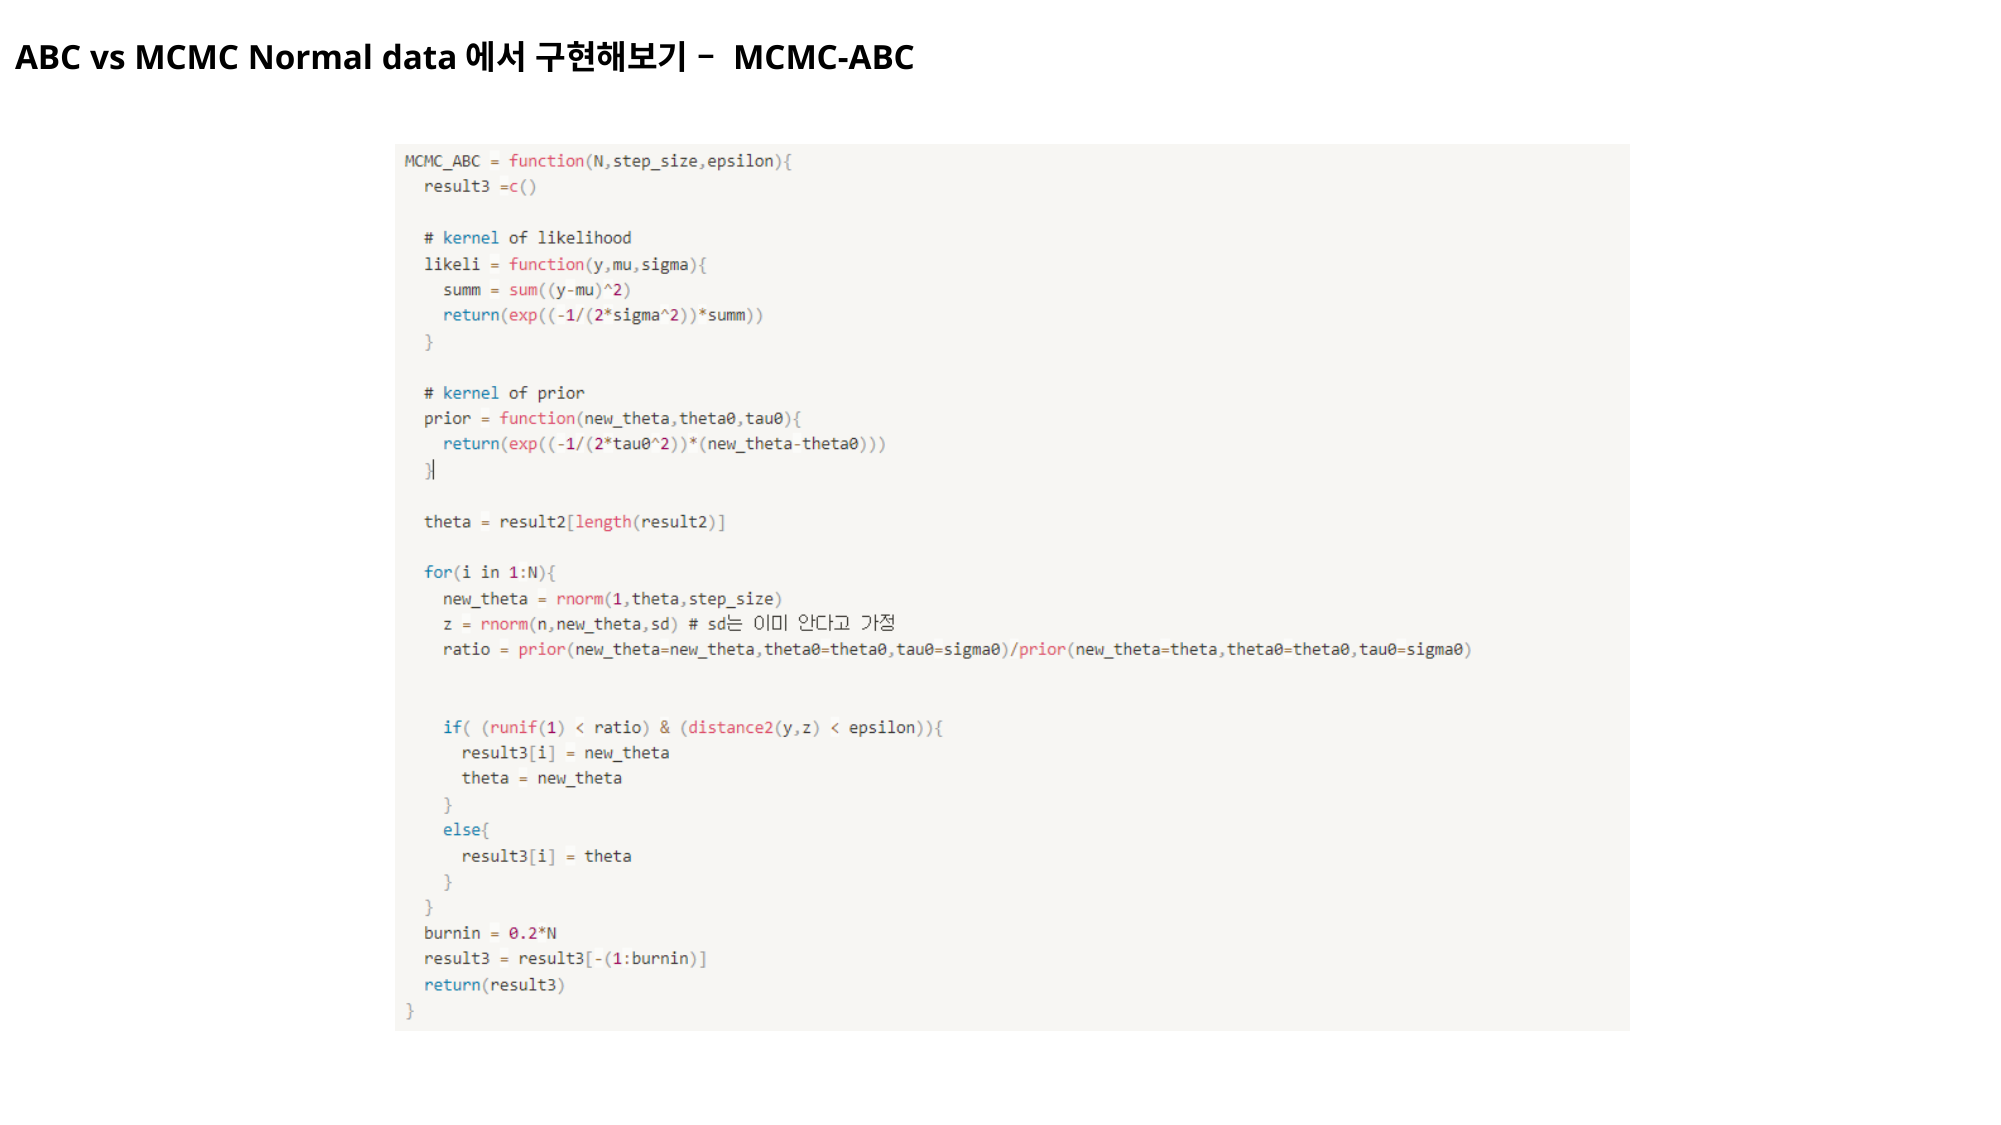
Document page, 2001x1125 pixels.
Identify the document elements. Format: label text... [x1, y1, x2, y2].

picture [395, 144, 1630, 1031]
text_box ABC vs MCMC Normal data에서 구현해보기 – MCMC-ABC [0, 0, 1055, 100]
